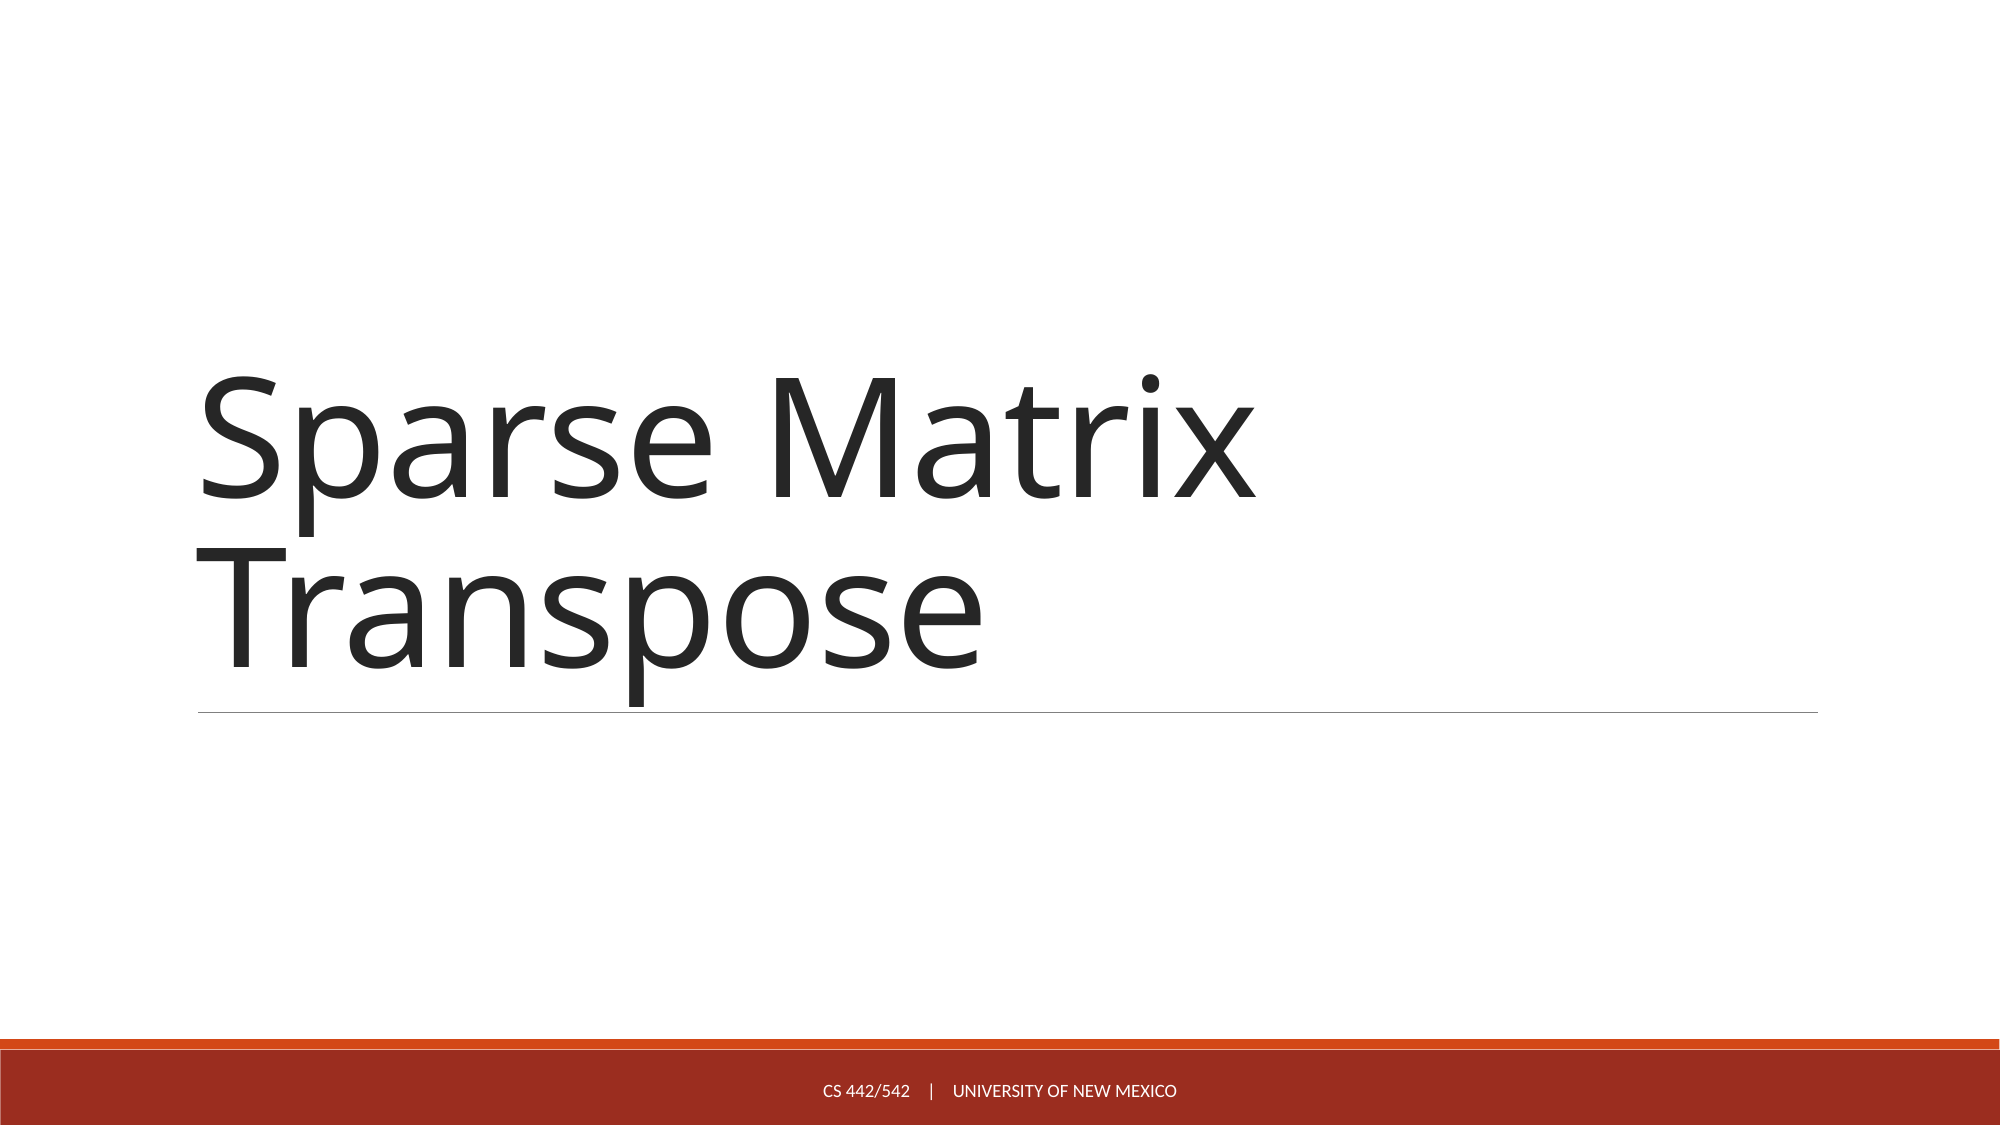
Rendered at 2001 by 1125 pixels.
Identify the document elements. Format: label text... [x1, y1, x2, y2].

title Sparse Matrix Transpose [180, 124, 1830, 710]
footer CS 442/542 | University of New Mexico [604, 1059, 1396, 1120]
